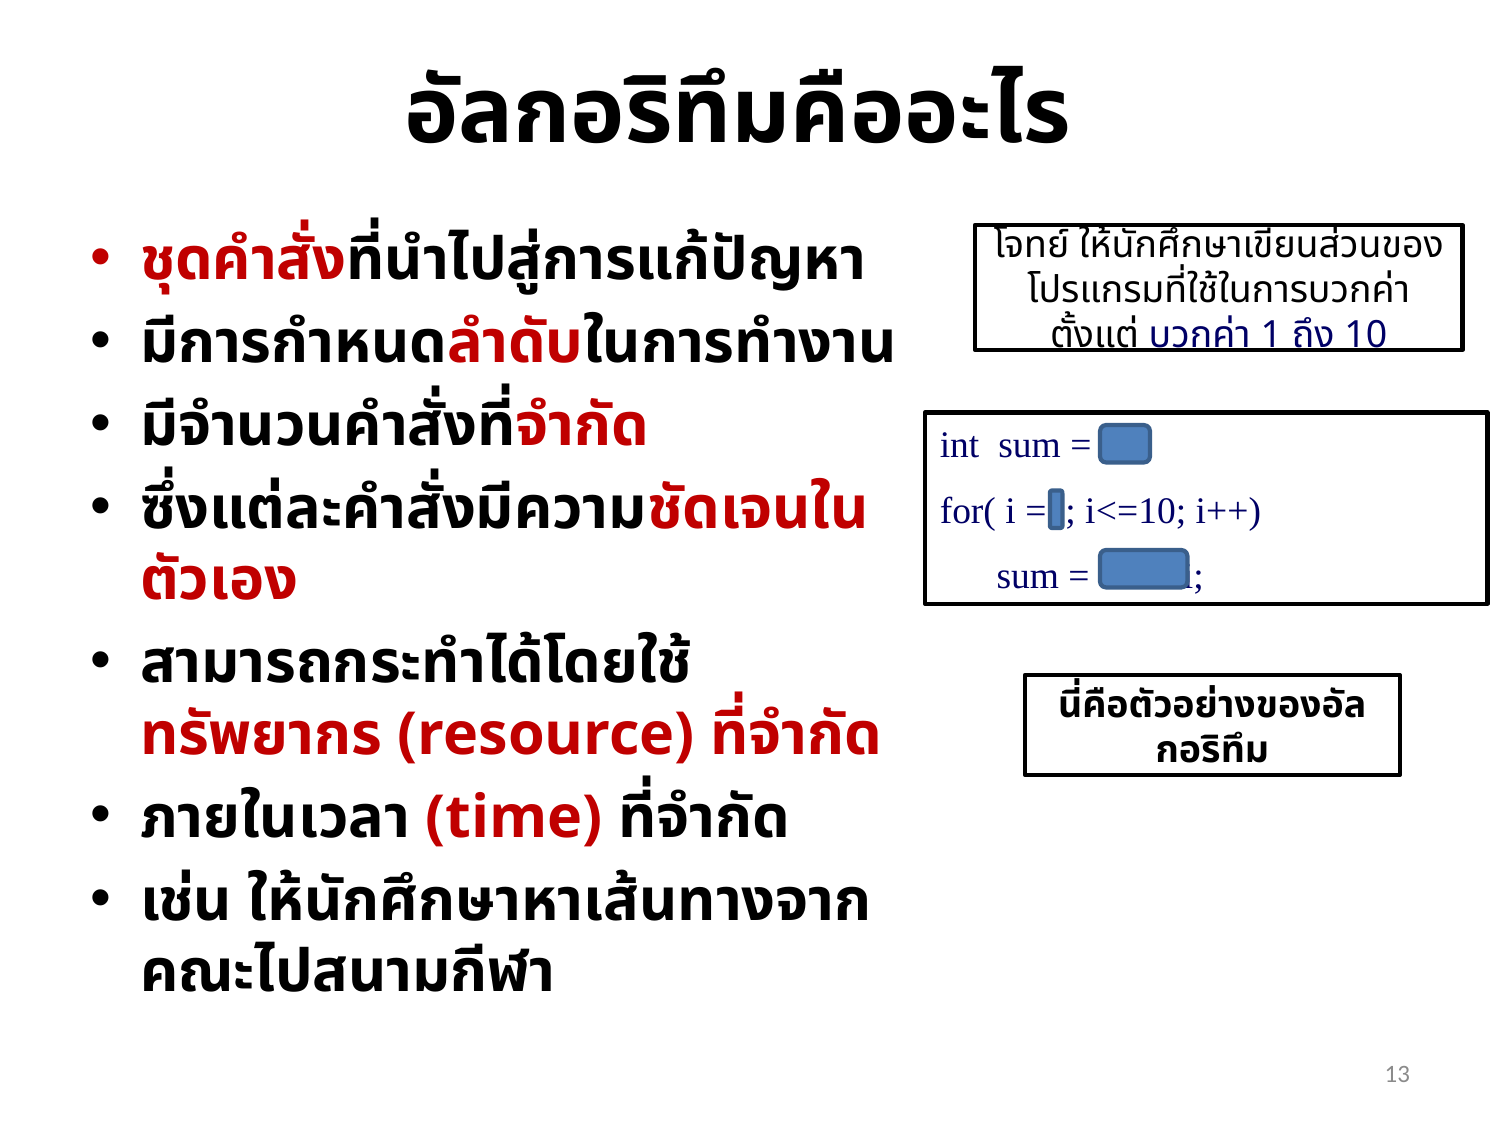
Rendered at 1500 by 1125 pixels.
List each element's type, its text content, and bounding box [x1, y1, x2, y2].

text_box [1047, 488, 1065, 531]
slide_number 13 [1074, 1042, 1425, 1103]
text_box [1097, 422, 1153, 465]
text_box นี่คือตัวอย่างของอัลกอริทึม [1023, 673, 1402, 777]
text_box int sum = 0; for( i =1; i<=10; i++) sum = sum+i; [923, 410, 1490, 606]
text_box โจทย์ ให้นักศึกษาเขียนส่วนของโปรแกรมที่ใช้ในการบวกค่าตั้งแต่ บวกค่า 1 ถึง 10 [973, 223, 1465, 352]
list ชุดคำสั่งที่นำไปสู่การแก้ปัญหา มีการกำหนดลำดับในการทำงาน มีจำนวนคำสั่งที่จำกัด ซึ่งแต่ละคำสั่งมีความชัดเจนในตัวเอง สามารถกระทำได้โดยใช้ทรัพยากร (resource) ที่จำกัด ภายในเวลา (time) ที่จำกัด เช่น ให้นักศึกษาหาเส้นทางจากคณะไปสนามกีฬา [75, 212, 938, 1025]
text_box [1097, 547, 1190, 590]
title อัลกอริทึมคืออะไร [75, 12, 1425, 200]
